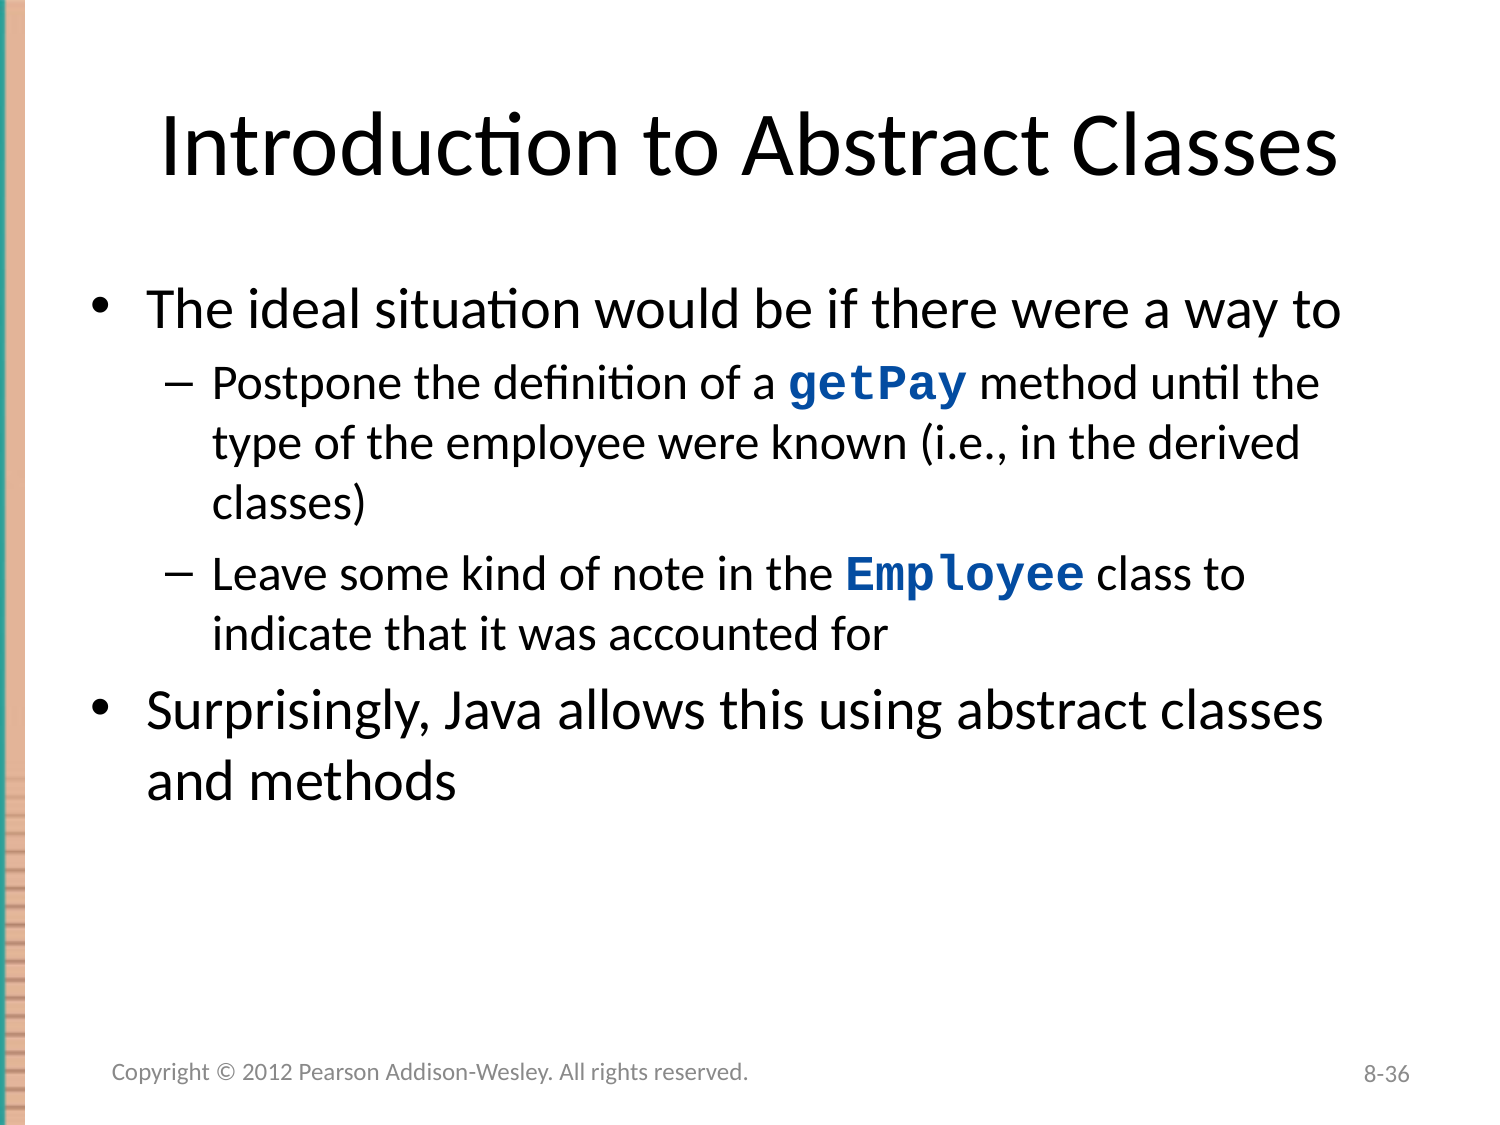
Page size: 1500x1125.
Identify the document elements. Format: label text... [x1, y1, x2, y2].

footer Copyright © 2012 Pearson Addison-Wesley. All rights reserved. [75, 1040, 788, 1100]
slide_number 8-36 [1074, 1042, 1425, 1103]
title Introduction to Abstract Classes [74, 44, 1426, 233]
picture [0, 0, 25, 1125]
list The ideal situation would be if there were a way to Postpone the definition of a getPay method until the type of the employee were known (i.e., in the derived classes) Leave some kind of note in the Employee class to indicate that it was accounted for Surprisingly, Java allows this using abstract classes and methods [74, 262, 1426, 1006]
